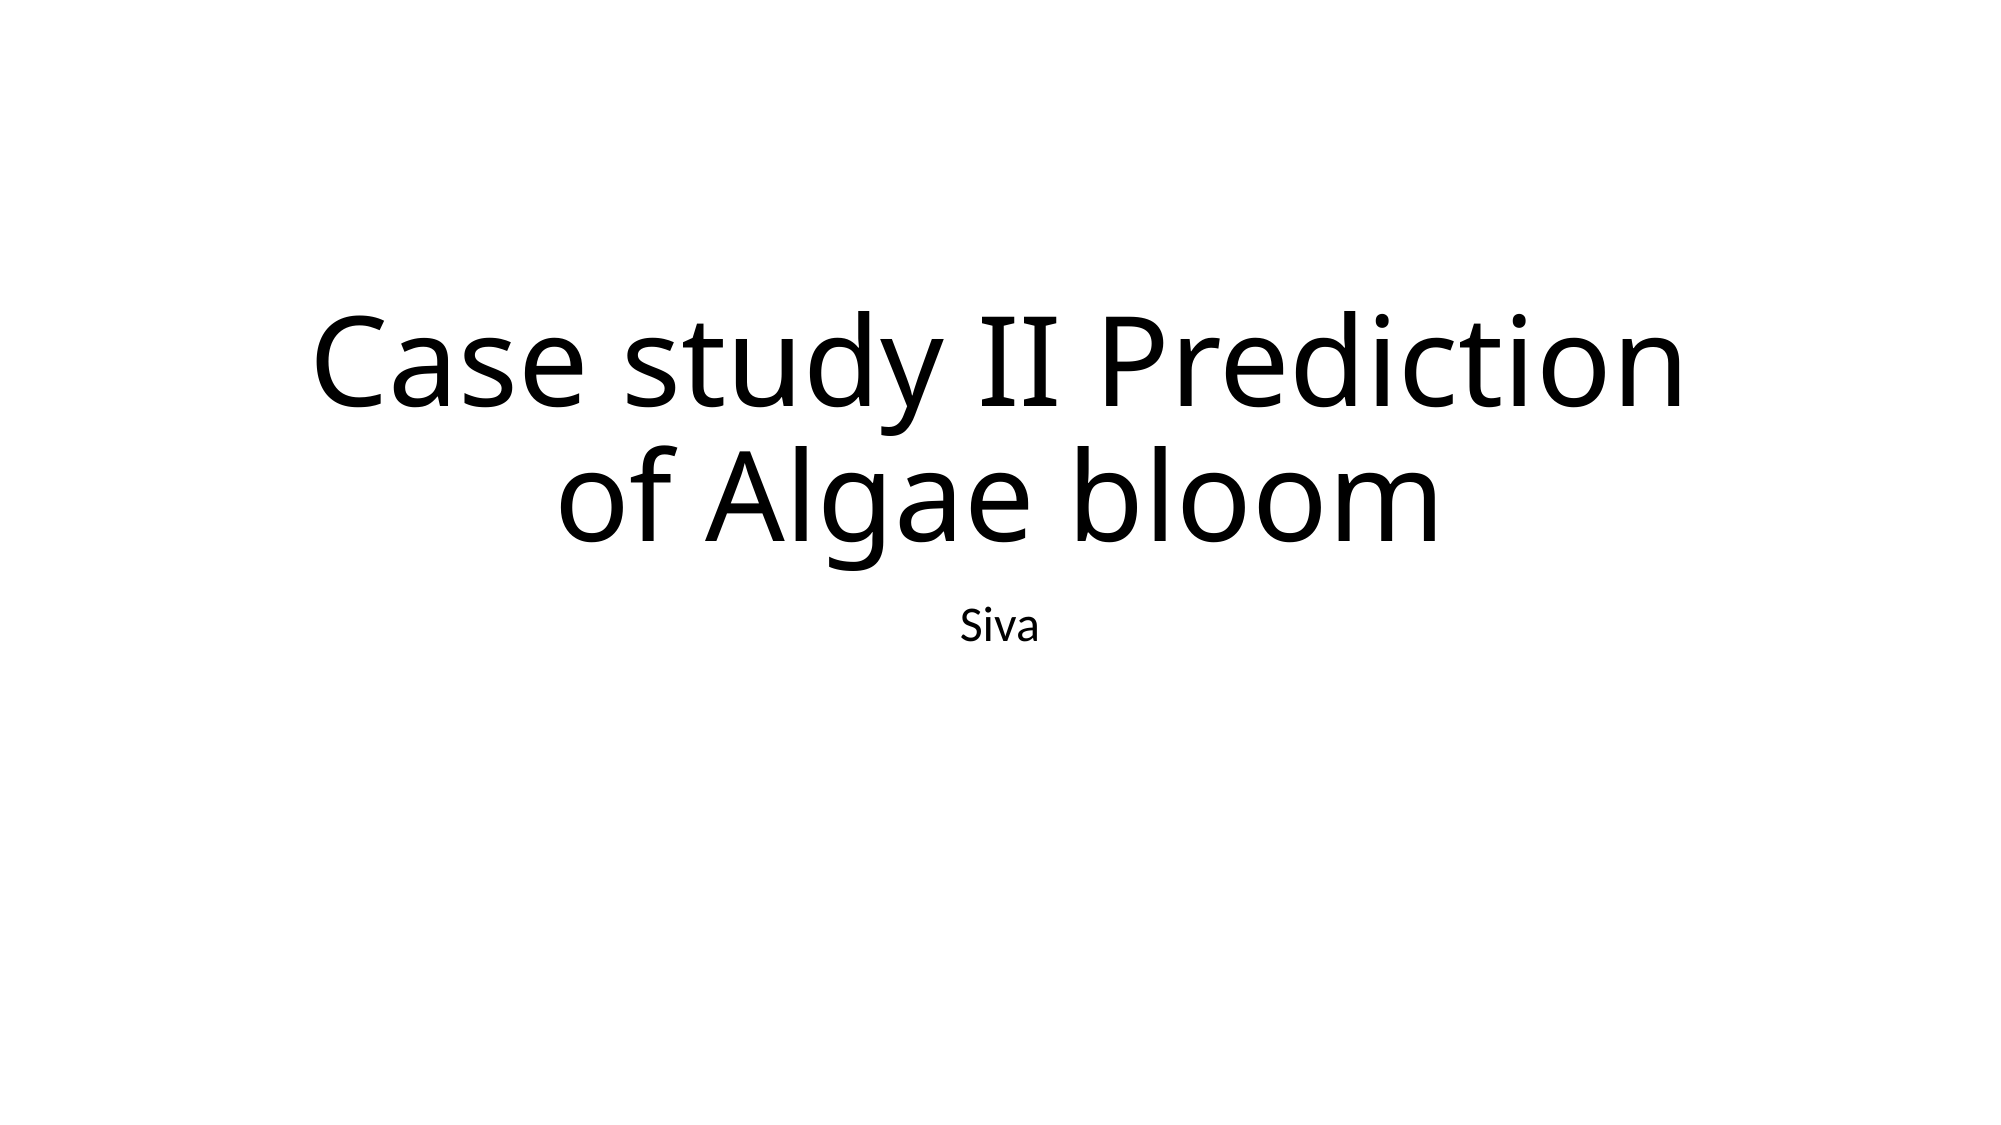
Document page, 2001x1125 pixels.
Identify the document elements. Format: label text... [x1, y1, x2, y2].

subtitle Siva [249, 590, 1750, 863]
title Case study II Prediction of Algae bloom [249, 184, 1750, 576]
